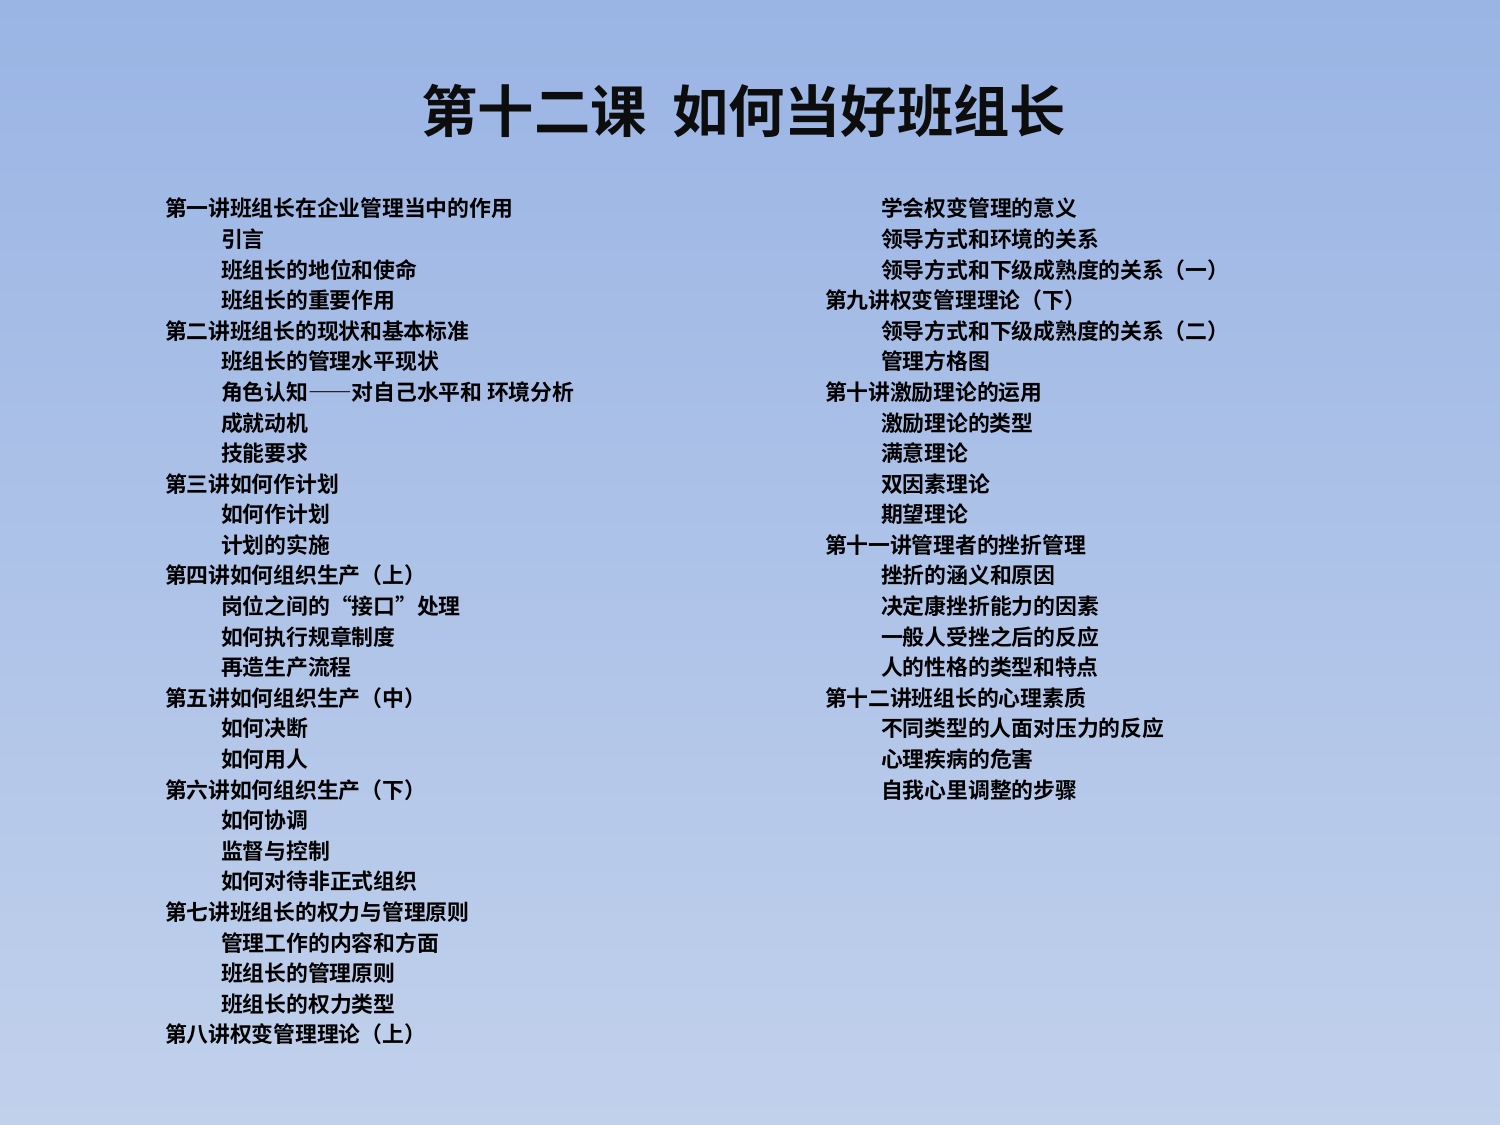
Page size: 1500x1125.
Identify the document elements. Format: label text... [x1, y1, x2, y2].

title 第十二课 如何当好班组长 [75, 45, 1425, 176]
list 第一讲班组长在企业管理当中的作用 引言 班组长的地位和使命 班组长的重要作用 第二讲班组长的现状和基本标准 班组长的管理水平现状 角色认知——对自己水平和 环境分析 成就动机 技能要求 第三讲如何作计划 如何作计划 计划的实施 第四讲如何组织生产（上） 岗位之间的“接口”处理 如何执行规章制度 再造生产流程 第五讲如何组织生产（中） 如何决断 如何用人 第六讲如何组织生产（下） 如何协调 监督与控制 如何对待非正式组织 第七讲班组长的权力与管理原则 管理工作的内容和方面 班组长的管理原则 班组长的权力类型 第八讲权变管理理论（上） 学会权变管理的意义 领导方式和环境的关系 领导方式和下级成熟度的关系（一） 第九讲权变管理理论（下） 领导方式和下级成熟度的关系（二） 管理方格图 第十讲激励理论的运用 激励理论的类型 满意理论 双因素理论 期望理论 第十一讲管理者的挫折管理 挫折的涵义和原因 决定康挫折能力的因素 一般人受挫之后的反应 人的性格的类型和特点 第十二讲班组长的心理素质 不同类型的人面对压力的反应 心理疾病的危害 自我心里调整的步骤 [150, 187, 1500, 1055]
